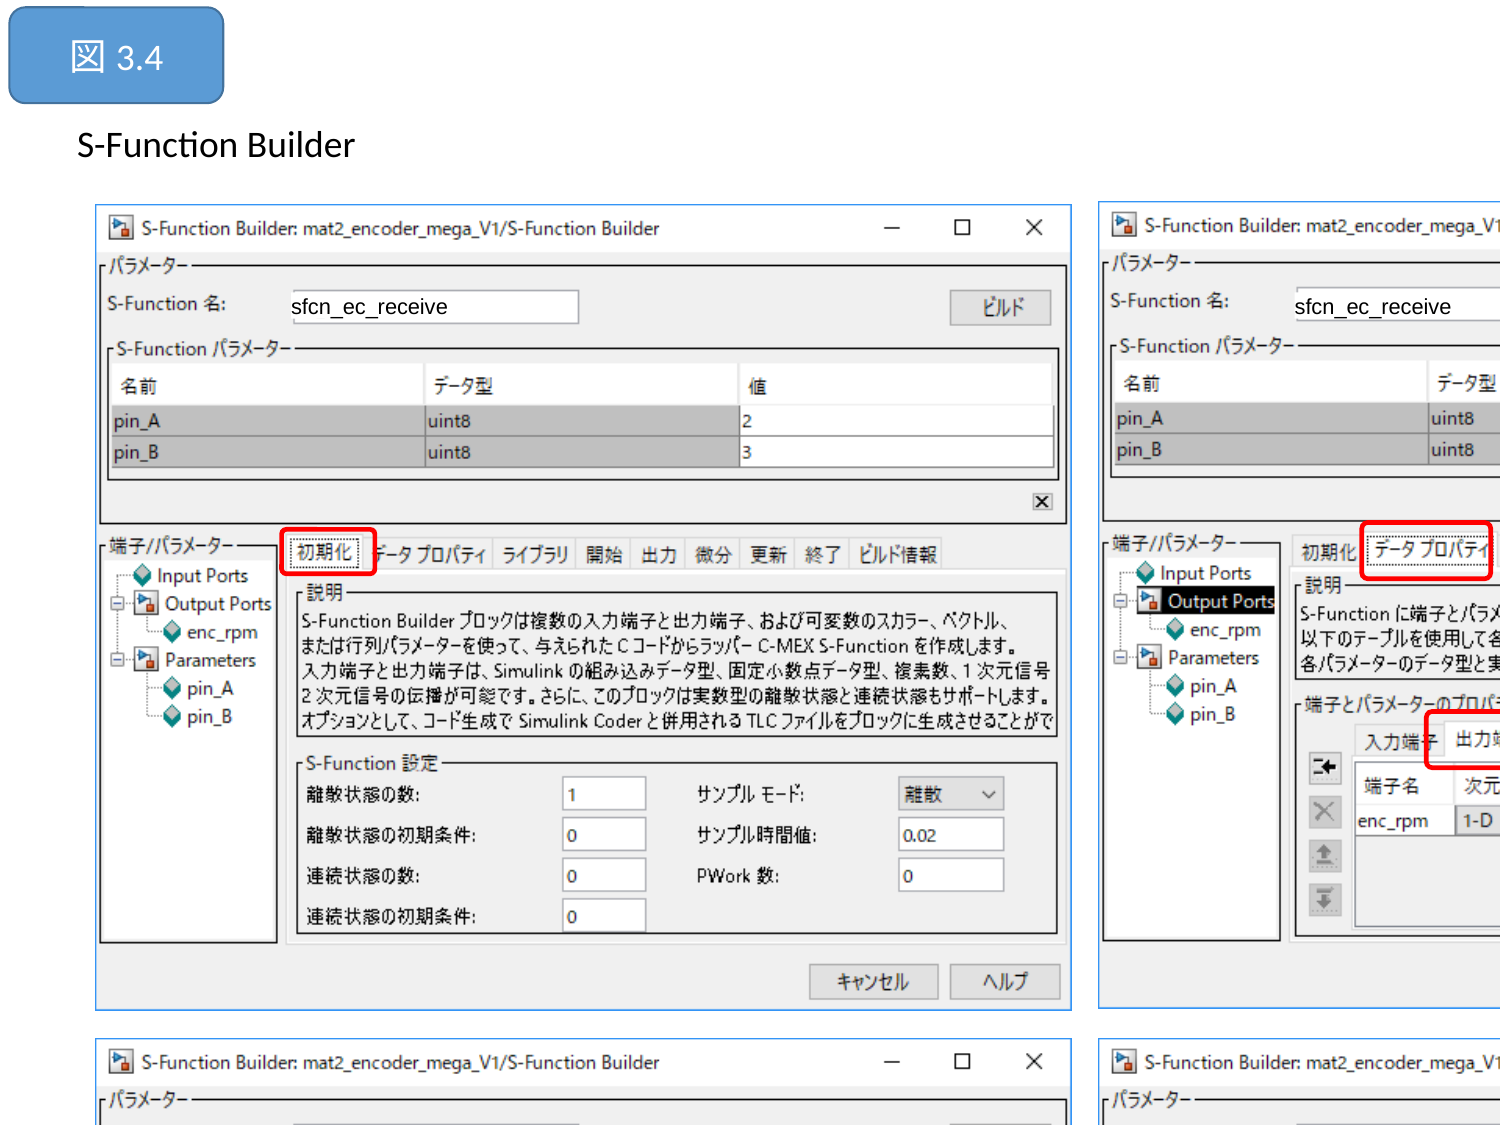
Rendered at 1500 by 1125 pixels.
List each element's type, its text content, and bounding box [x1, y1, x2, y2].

picture [1098, 1038, 1500, 1125]
picture [95, 204, 1072, 1011]
picture [95, 1038, 1072, 1125]
text_box S-Function Builder [77, 119, 356, 165]
text_box 図3.4 [8, 6, 225, 105]
picture [1098, 201, 1500, 1009]
